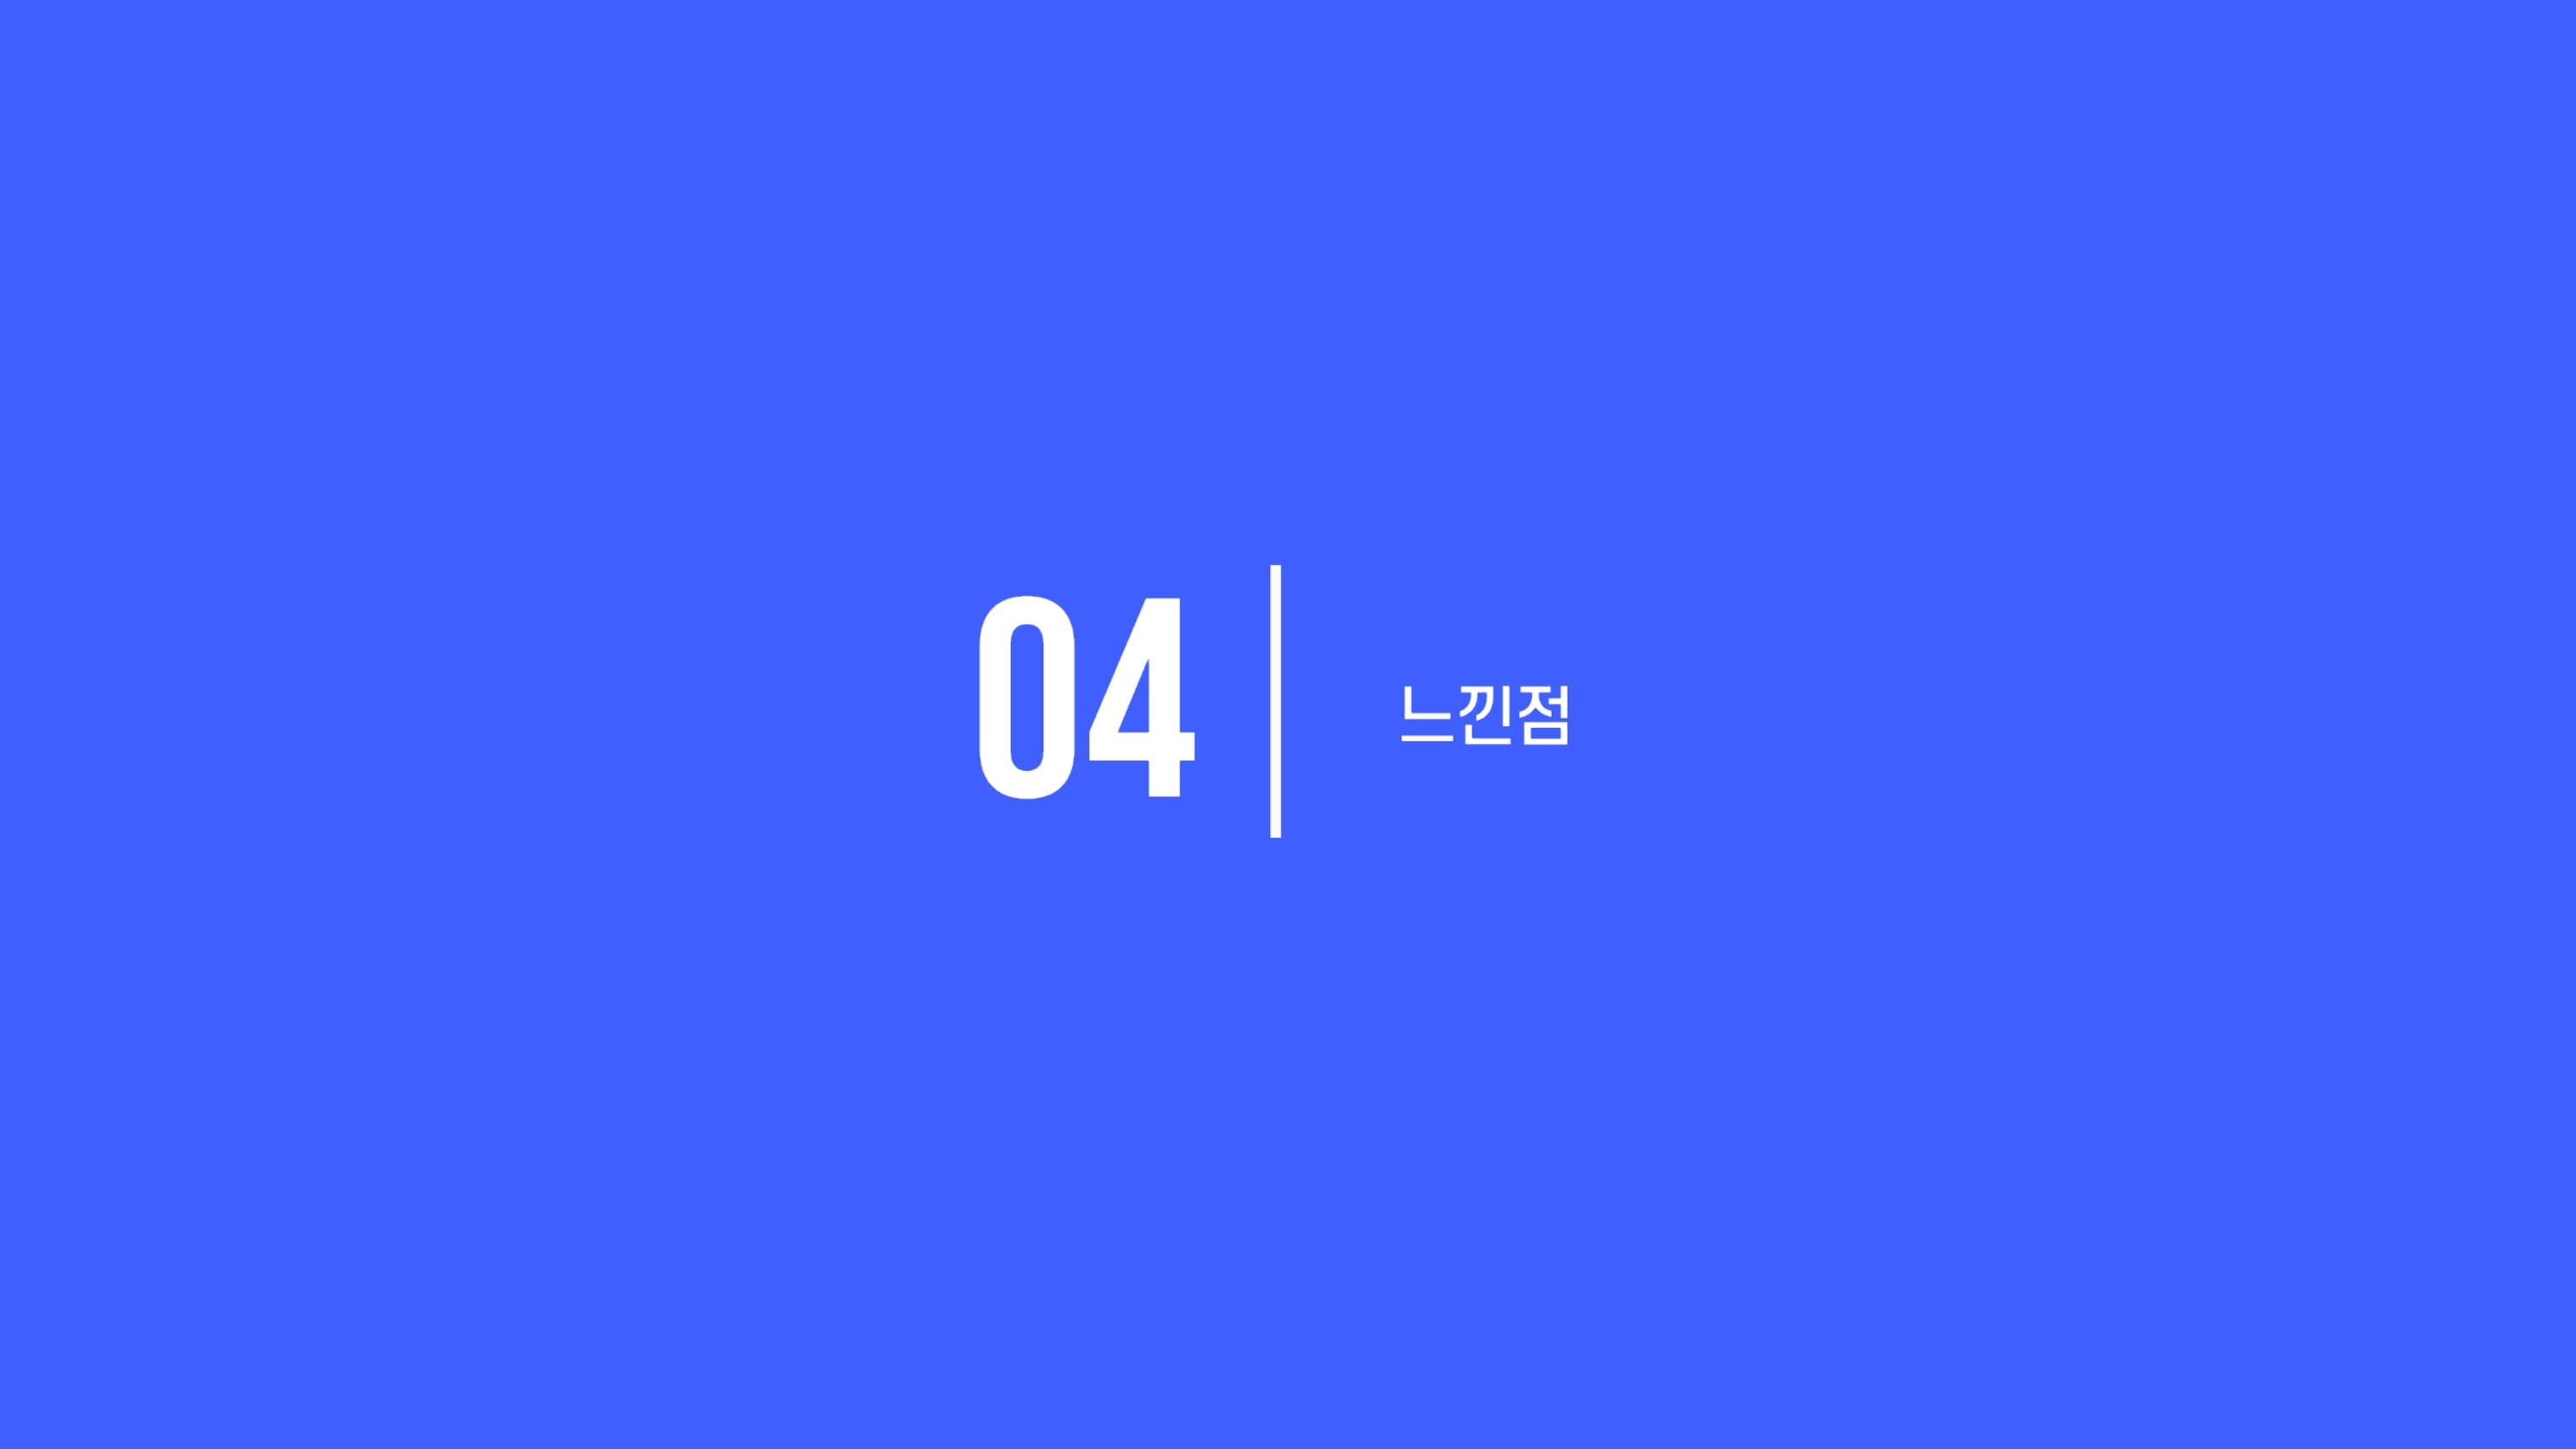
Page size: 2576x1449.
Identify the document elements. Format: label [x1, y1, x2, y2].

text_box [1139, 679, 1412, 724]
picture [927, 470, 1607, 1064]
